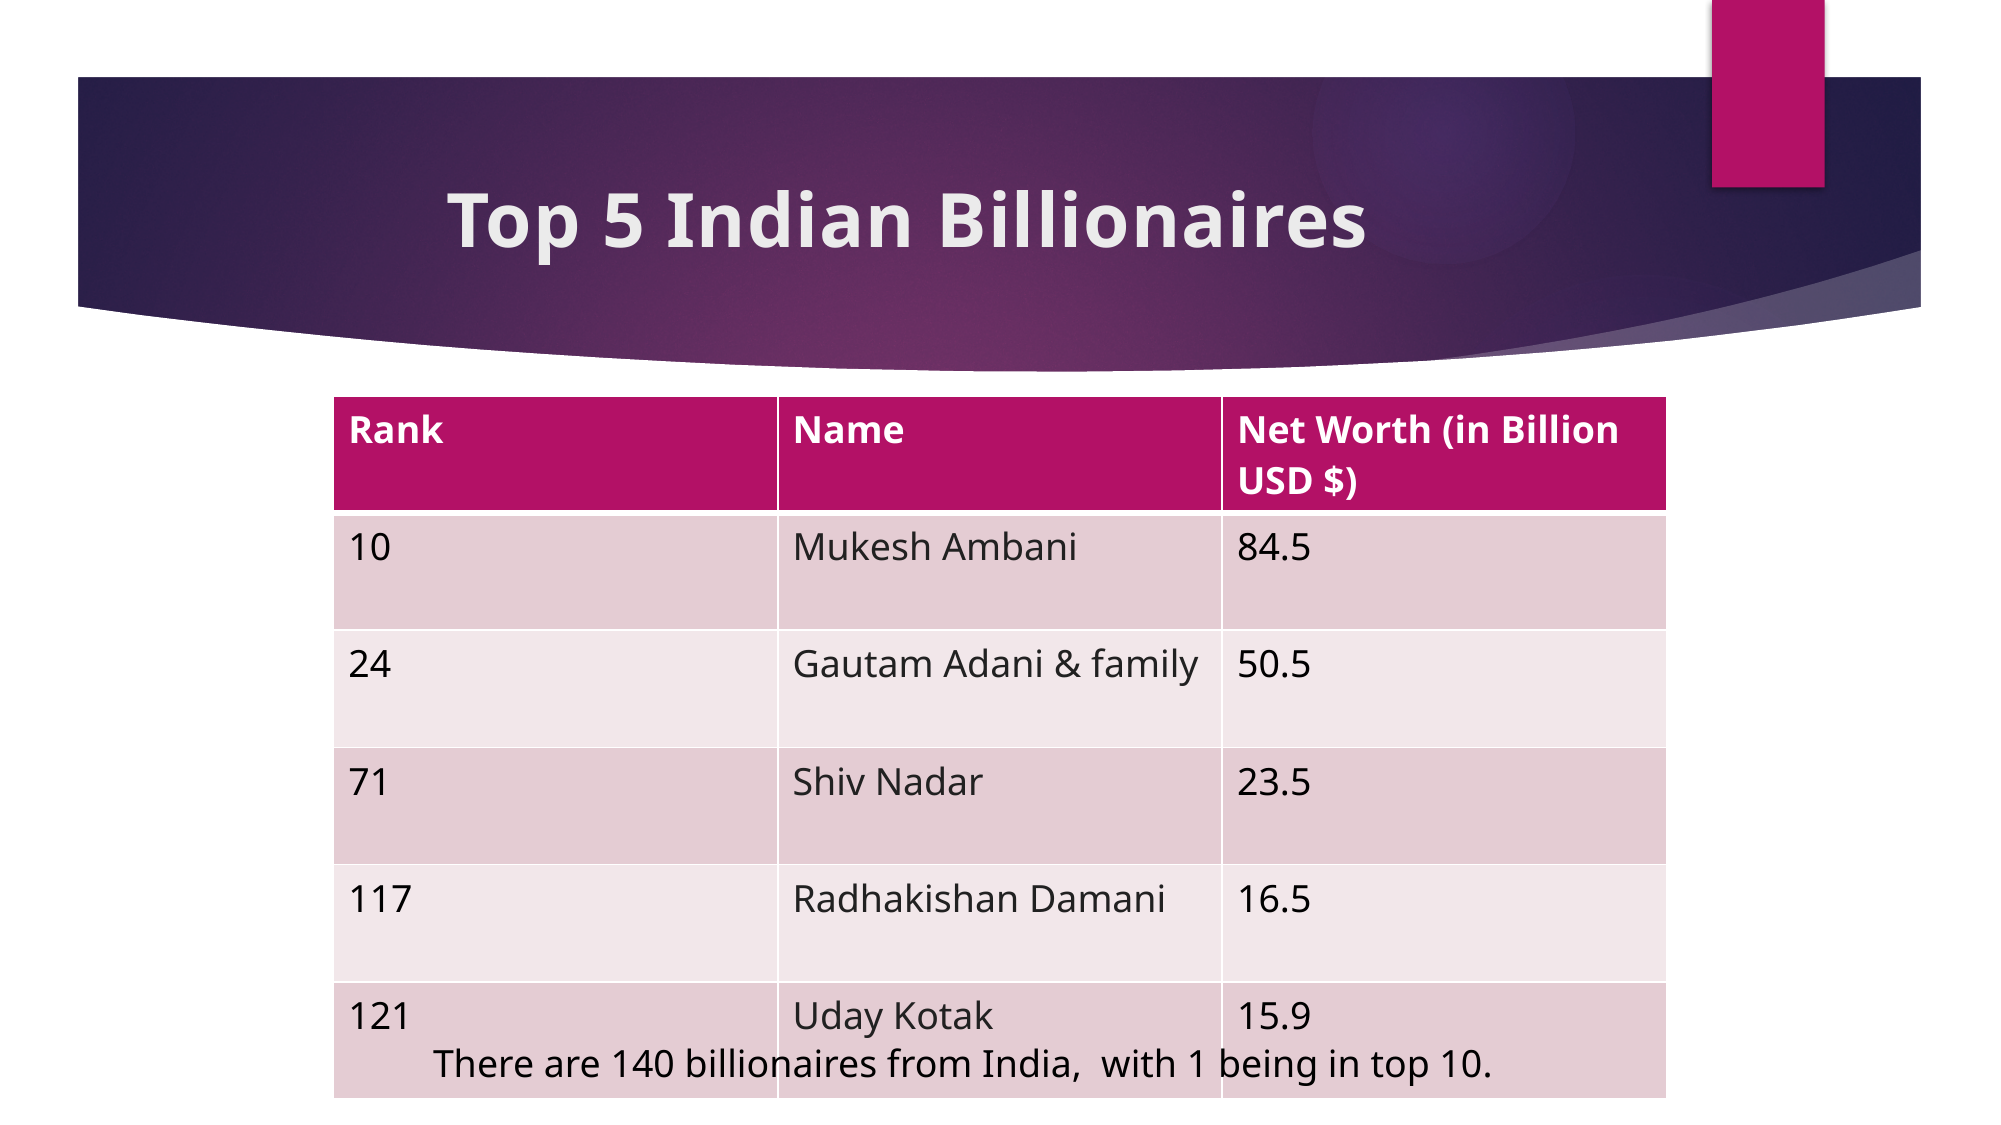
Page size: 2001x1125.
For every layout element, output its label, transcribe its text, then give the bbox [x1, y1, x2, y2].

table_cell Shiv Nadar [779, 748, 1221, 864]
table_cell 117 [334, 865, 777, 981]
table_header Name [779, 397, 1221, 510]
table_cell 10 [334, 516, 777, 629]
table_cell 50.5 [1223, 631, 1666, 747]
table_cell 23.5 [1223, 748, 1666, 864]
table_header Rank [334, 397, 777, 510]
table_cell Mukesh Ambani [779, 516, 1221, 629]
table_cell 16.5 [1223, 865, 1666, 981]
text_box There are 140 billionaires from India, with 1 being in top 10. [433, 1017, 1504, 1108]
table_header Net Worth (in Billion USD $) [1223, 397, 1666, 510]
table_cell 71 [334, 748, 777, 864]
table_cell 15.9 [1223, 983, 1666, 1098]
table_cell 24 [334, 631, 777, 747]
title Top 5 Indian Billionaires [189, 159, 1627, 276]
table_cell Uday Kotak [779, 983, 1221, 1017]
table_cell 121 [334, 983, 777, 1098]
table_cell Gautam Adani & family [779, 631, 1221, 747]
table_cell 84.5 [1223, 516, 1666, 629]
table_cell Radhakishan Damani [779, 865, 1221, 981]
